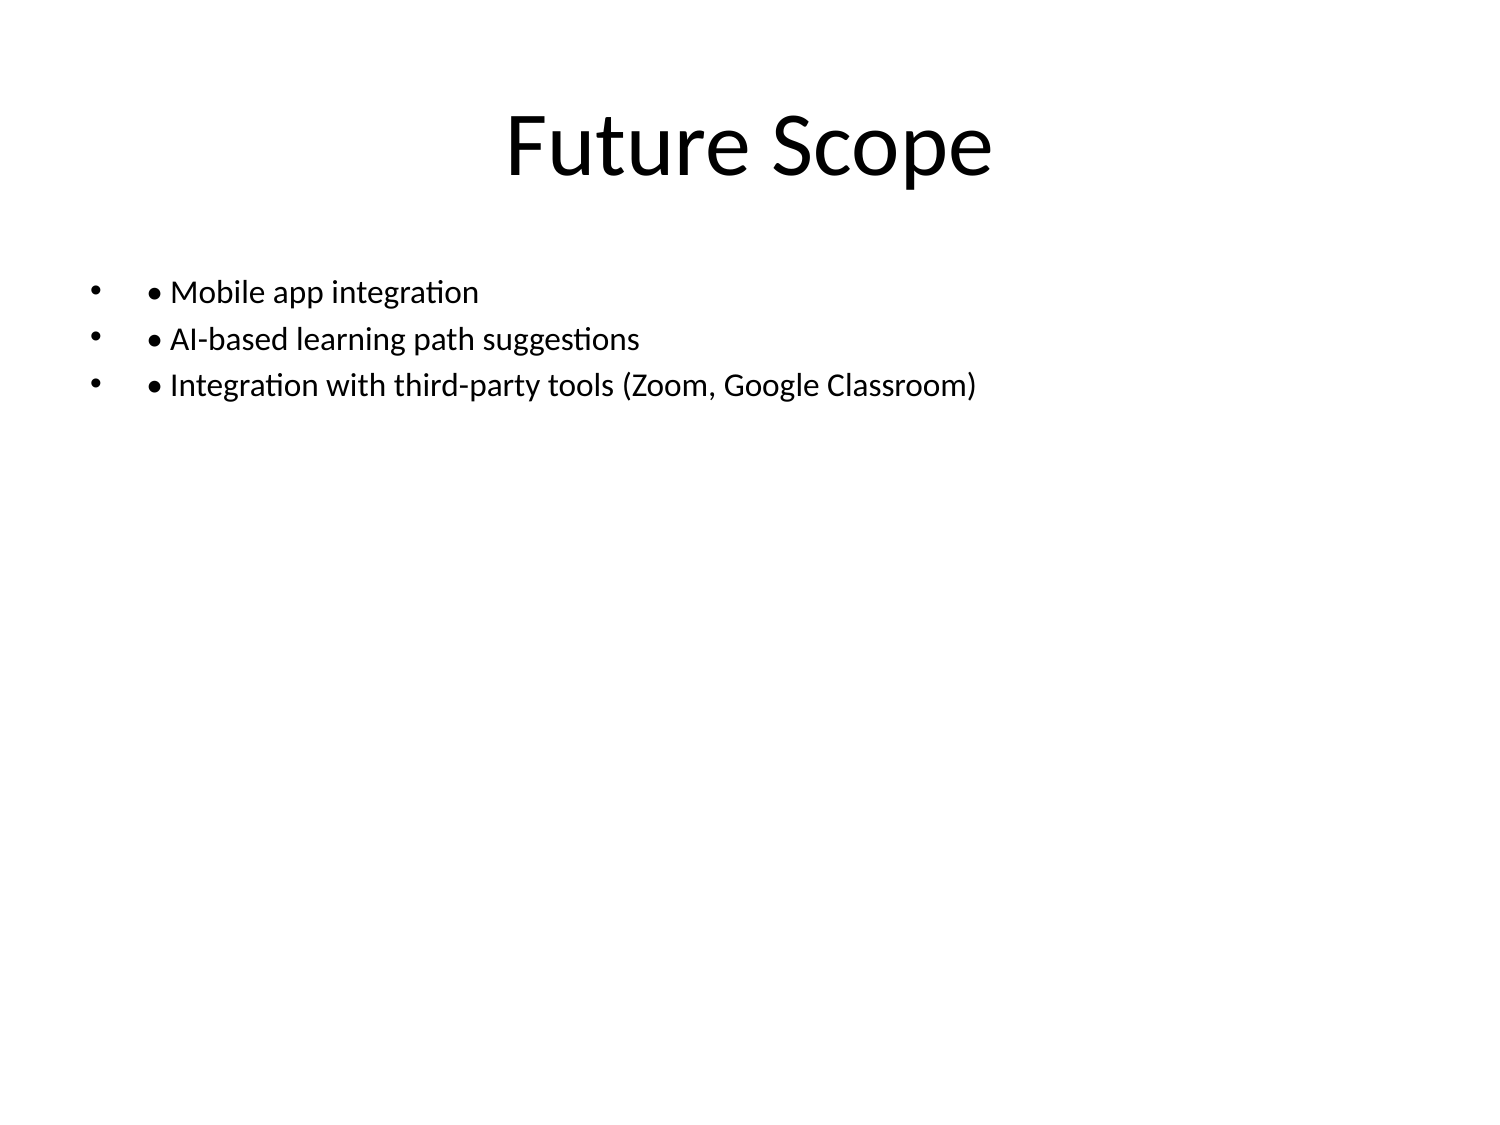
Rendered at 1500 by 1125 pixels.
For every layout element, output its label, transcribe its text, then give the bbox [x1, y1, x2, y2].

list • Mobile app integration • AI-based learning path suggestions • Integration with third-party tools (Zoom, Google Classroom) [75, 262, 1425, 1005]
title Future Scope [75, 45, 1425, 233]
